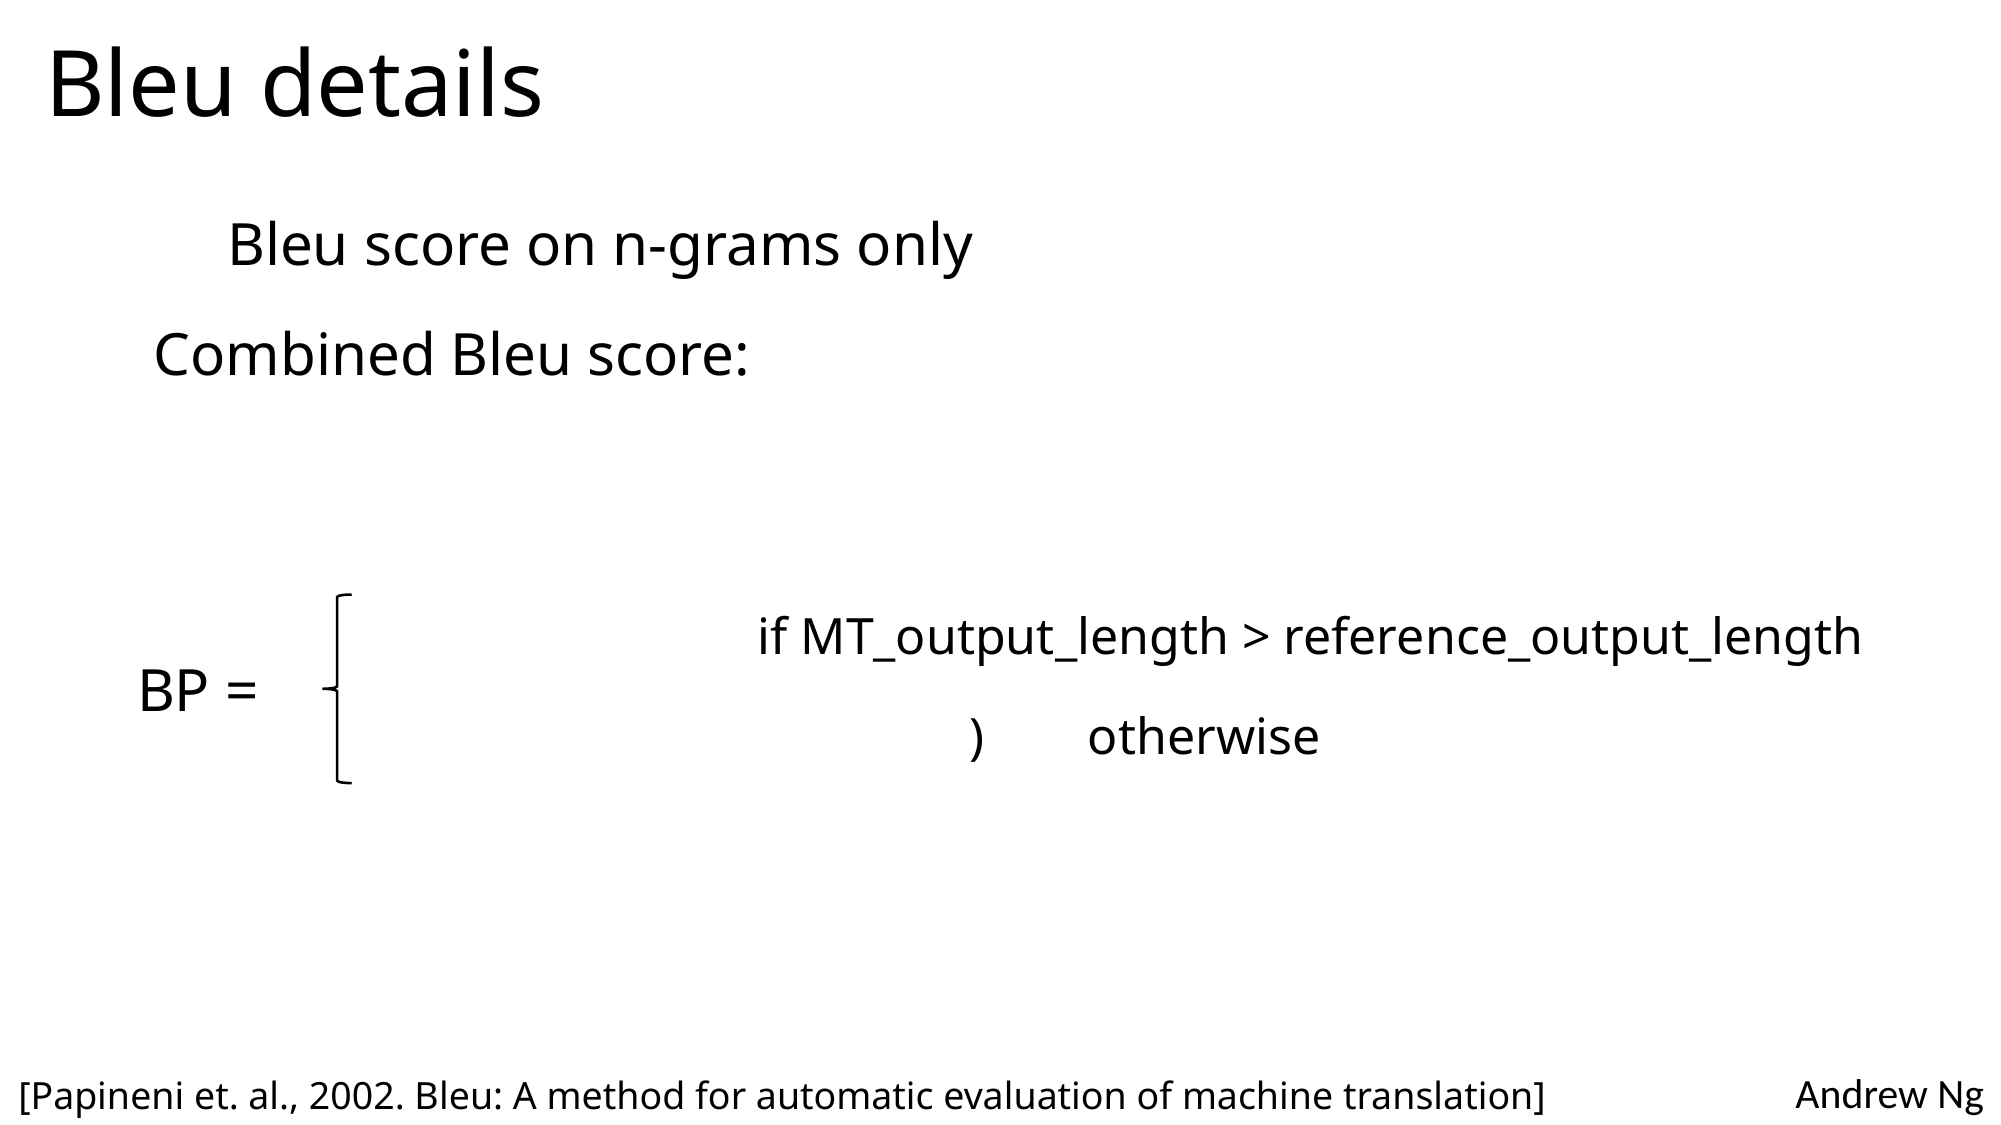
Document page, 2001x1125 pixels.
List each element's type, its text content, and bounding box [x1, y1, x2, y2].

title Bleu details [30, 29, 2000, 248]
text_box [322, 594, 352, 784]
text_box Combined Bleu score: [153, 317, 751, 388]
text_box [Papineni et. al., 2002. Bleu: A method for automatic evaluation of machine translation] [3, 1064, 1563, 1125]
text_box BP = [137, 653, 260, 724]
